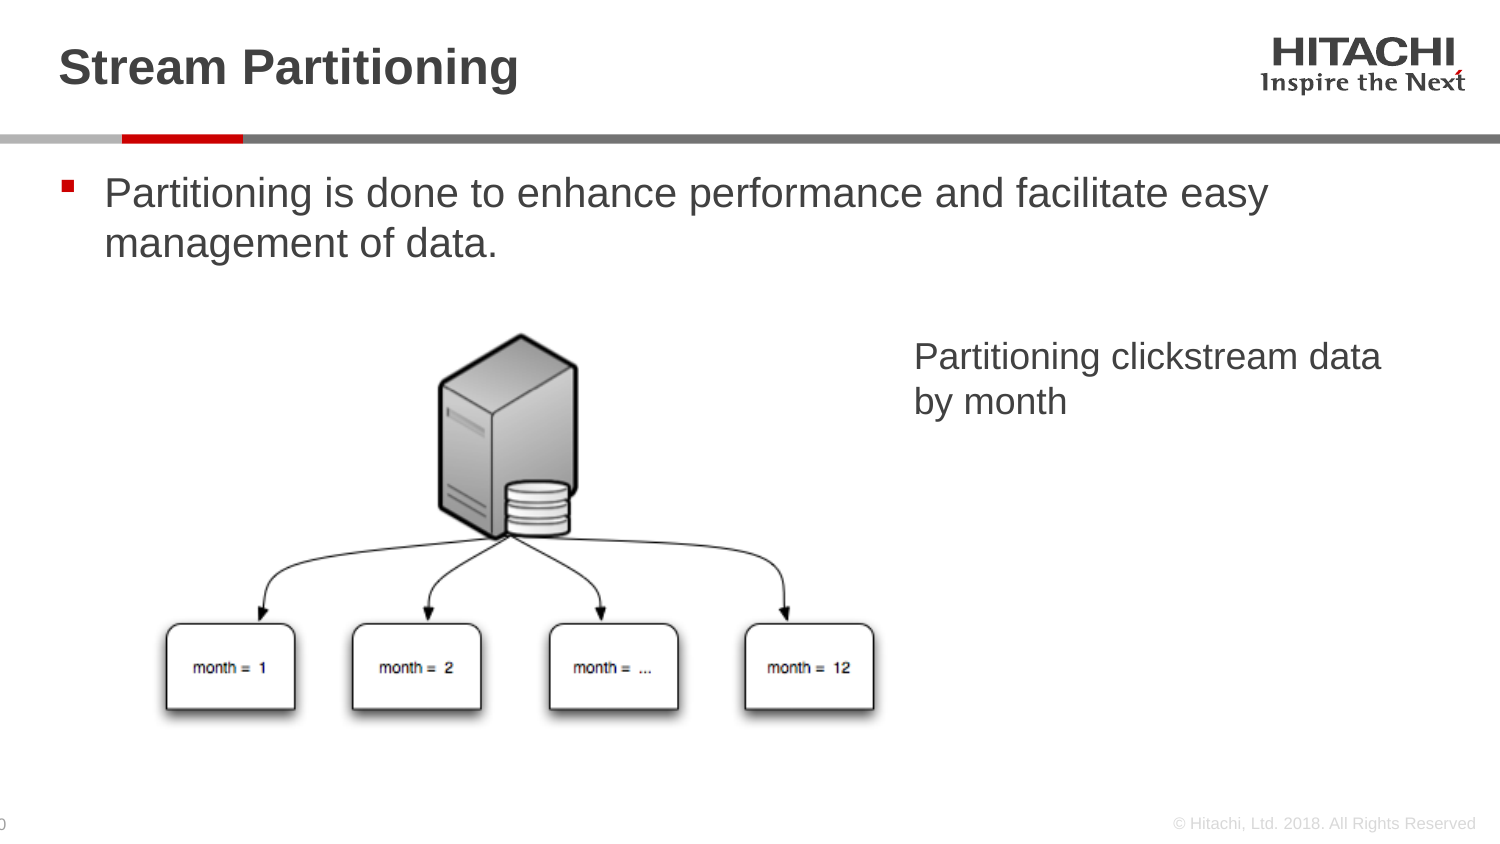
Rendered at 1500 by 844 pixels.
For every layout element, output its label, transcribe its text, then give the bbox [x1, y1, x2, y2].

title Stream Partitioning [43, 8, 1200, 129]
list Partitioning is done to enhance performance and facilitate easy management of data. [43, 158, 1452, 275]
text_box Partitioning clickstream data by month [925, 325, 1397, 430]
picture [115, 304, 920, 759]
